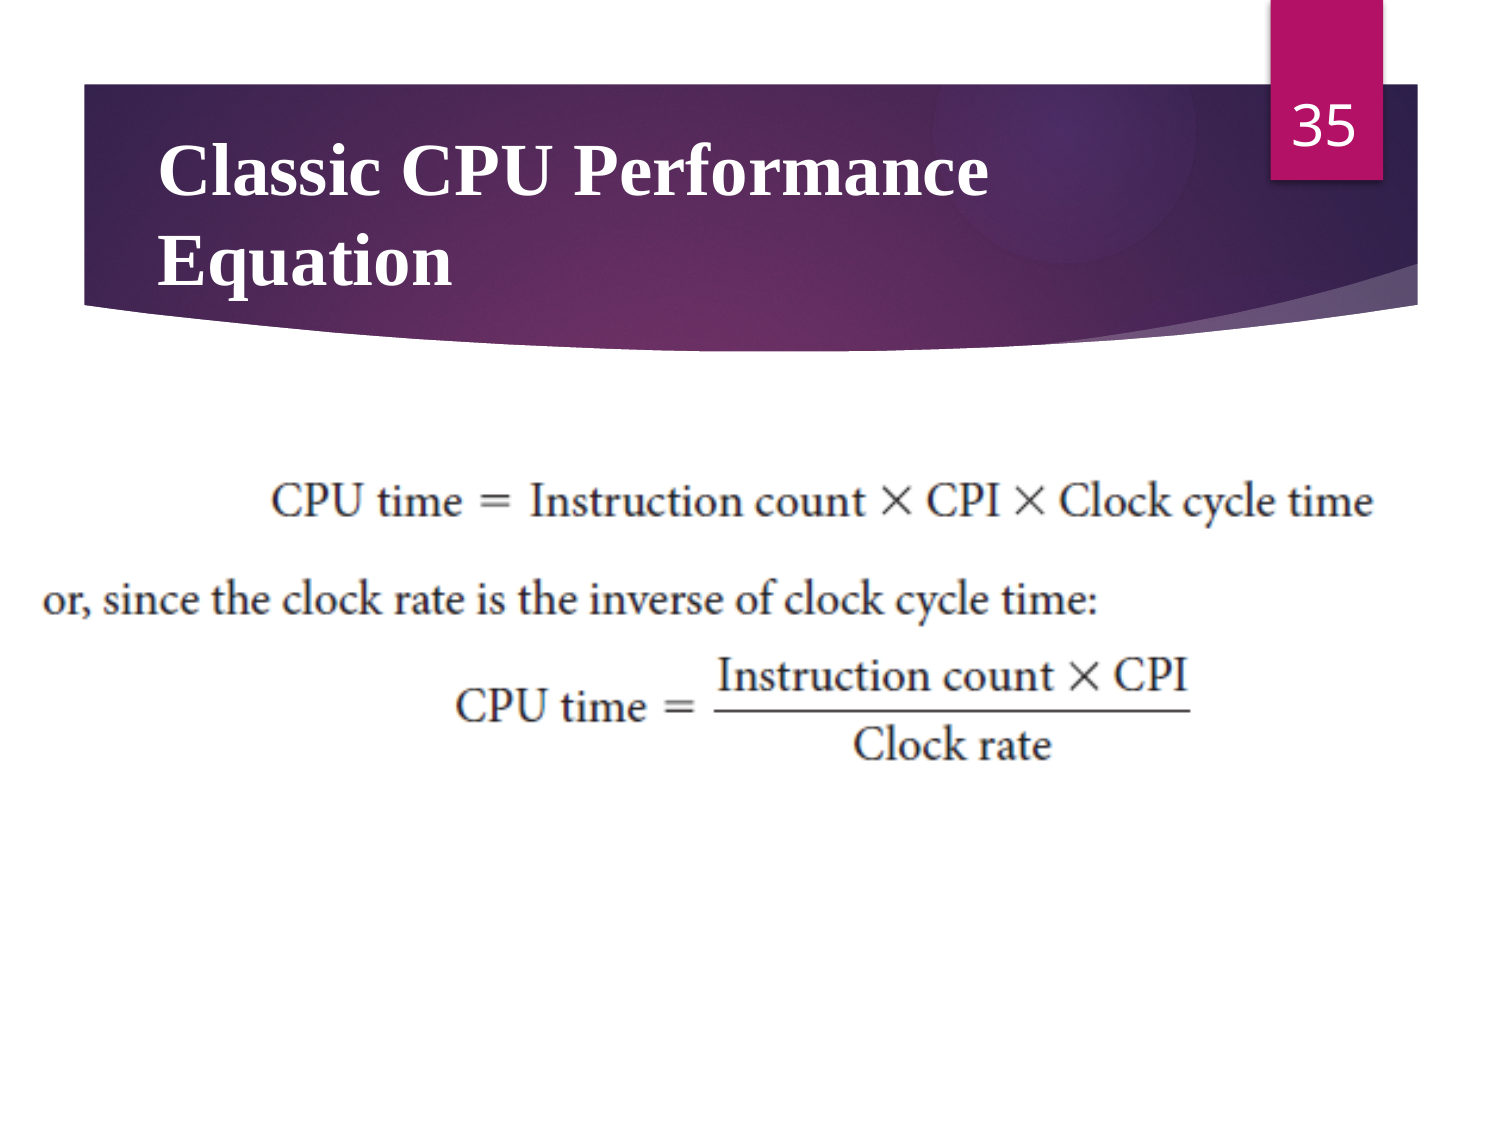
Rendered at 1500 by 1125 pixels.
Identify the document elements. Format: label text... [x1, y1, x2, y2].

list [38, 474, 1384, 776]
title Classic CPU Performance Equation [142, 152, 1183, 269]
slide_number 35 [1259, 48, 1390, 175]
